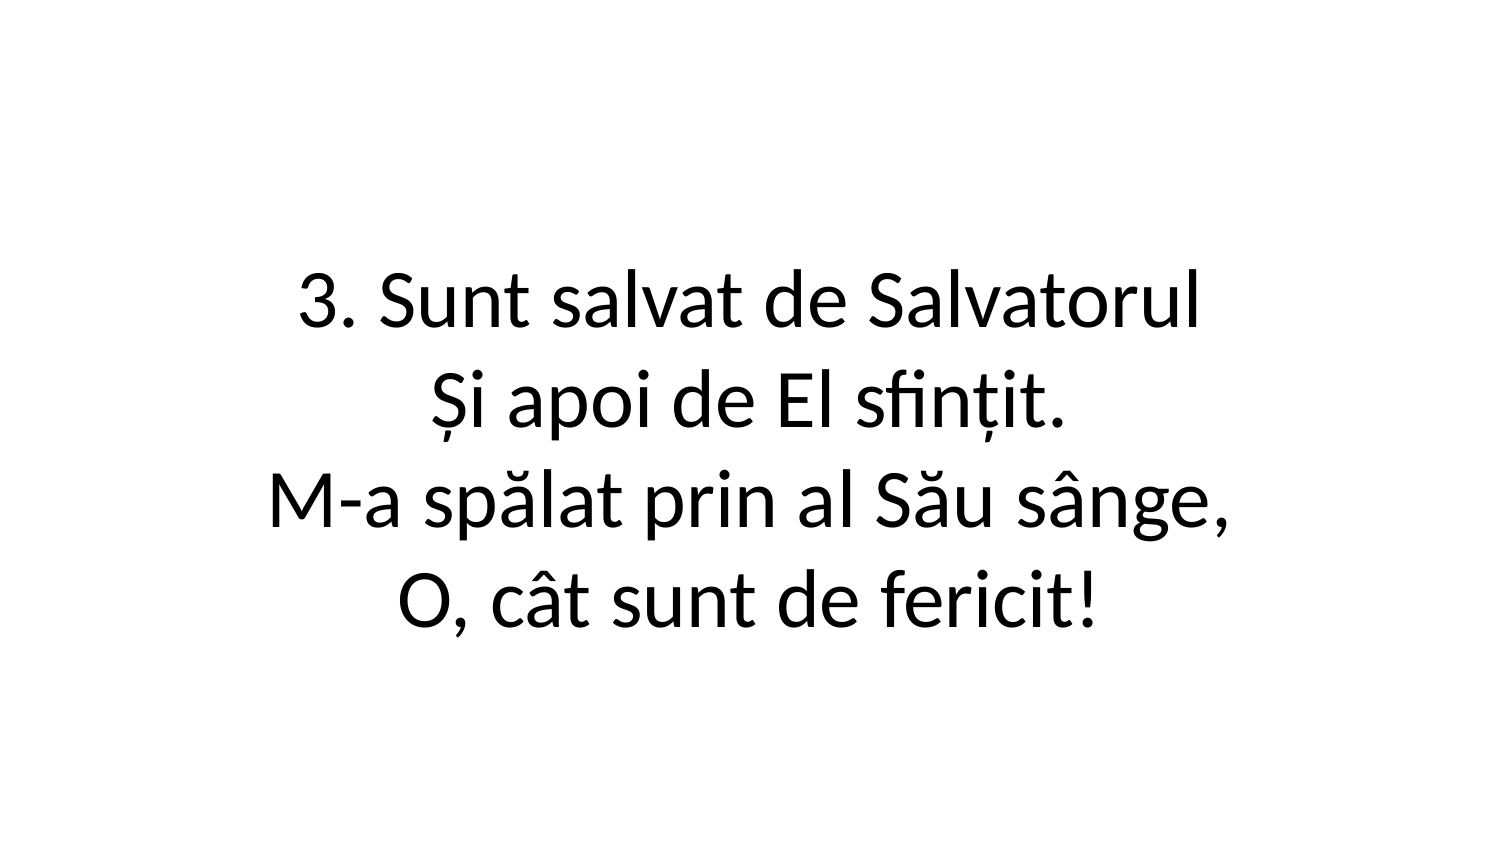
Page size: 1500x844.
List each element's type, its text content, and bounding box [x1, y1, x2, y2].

text_box 3. Sunt salvat de Salvatorul Și apoi de El sfințit. M-a spălat prin al Său sânge, O, cât sunt de fericit! [251, 192, 1248, 652]
